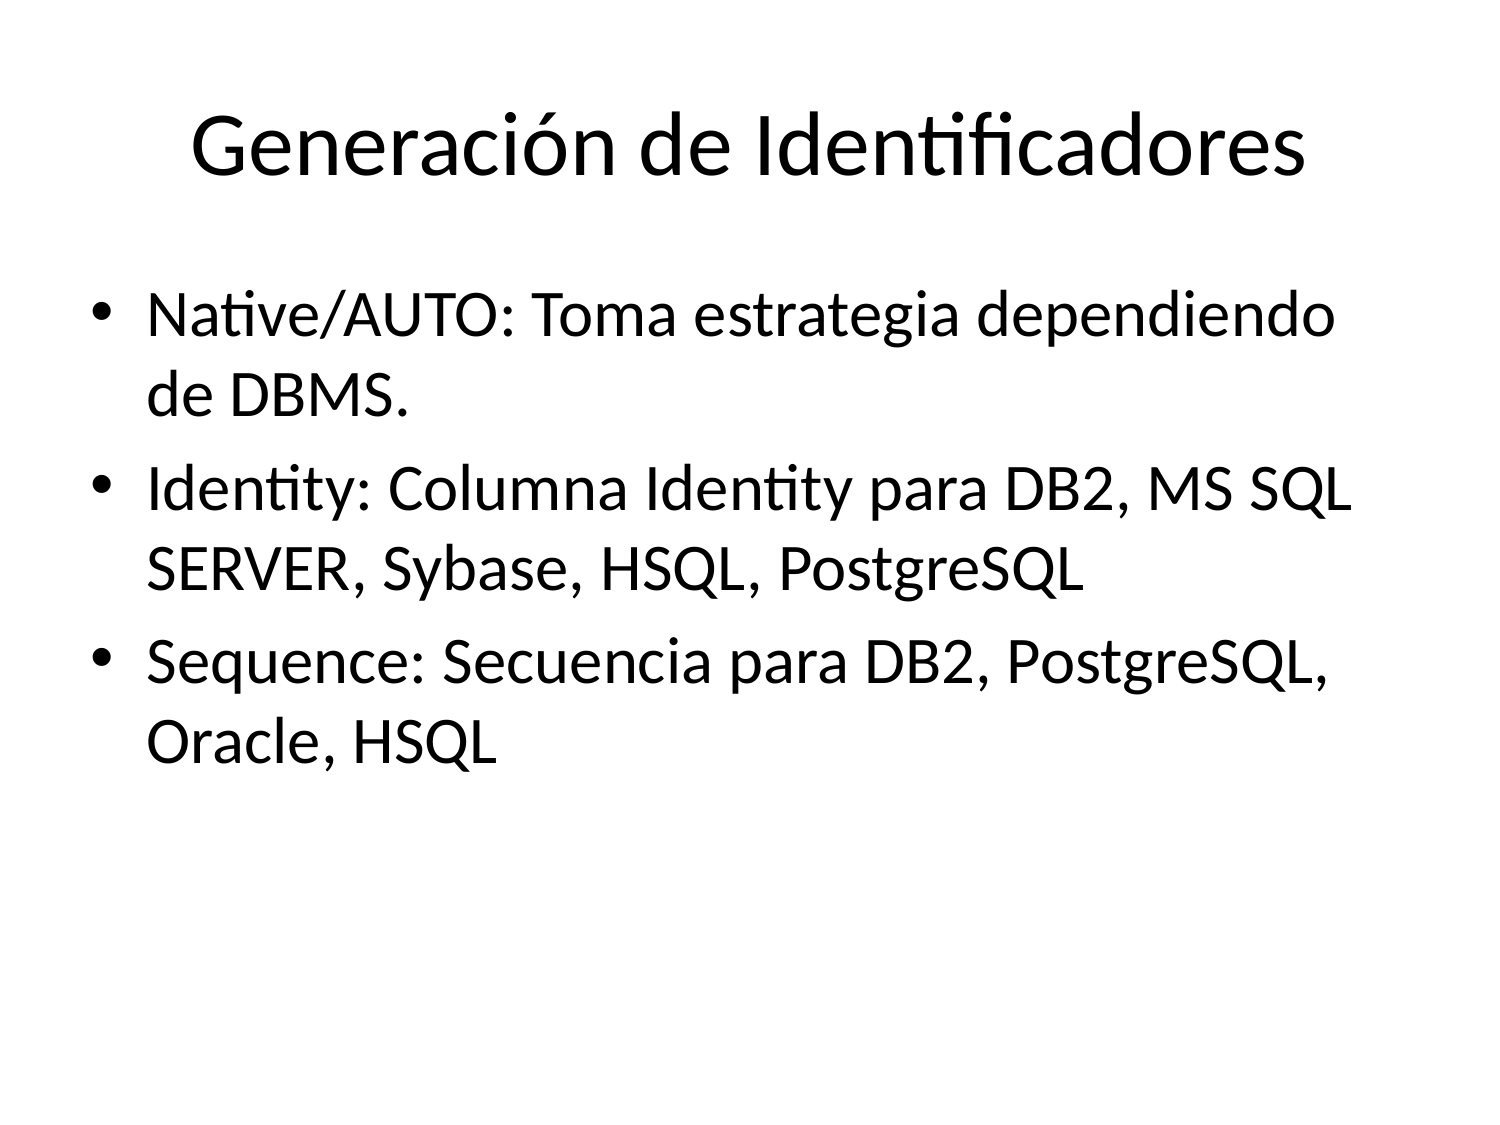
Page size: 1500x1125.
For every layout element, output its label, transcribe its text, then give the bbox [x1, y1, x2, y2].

list Native/AUTO: Toma estrategia dependiendo de DBMS. Identity: Columna Identity para DB2, MS SQL SERVER, Sybase, HSQL, PostgreSQL Sequence: Secuencia para DB2, PostgreSQL, Oracle, HSQL [74, 262, 1426, 1006]
title Generación de Identificadores [74, 44, 1426, 233]
